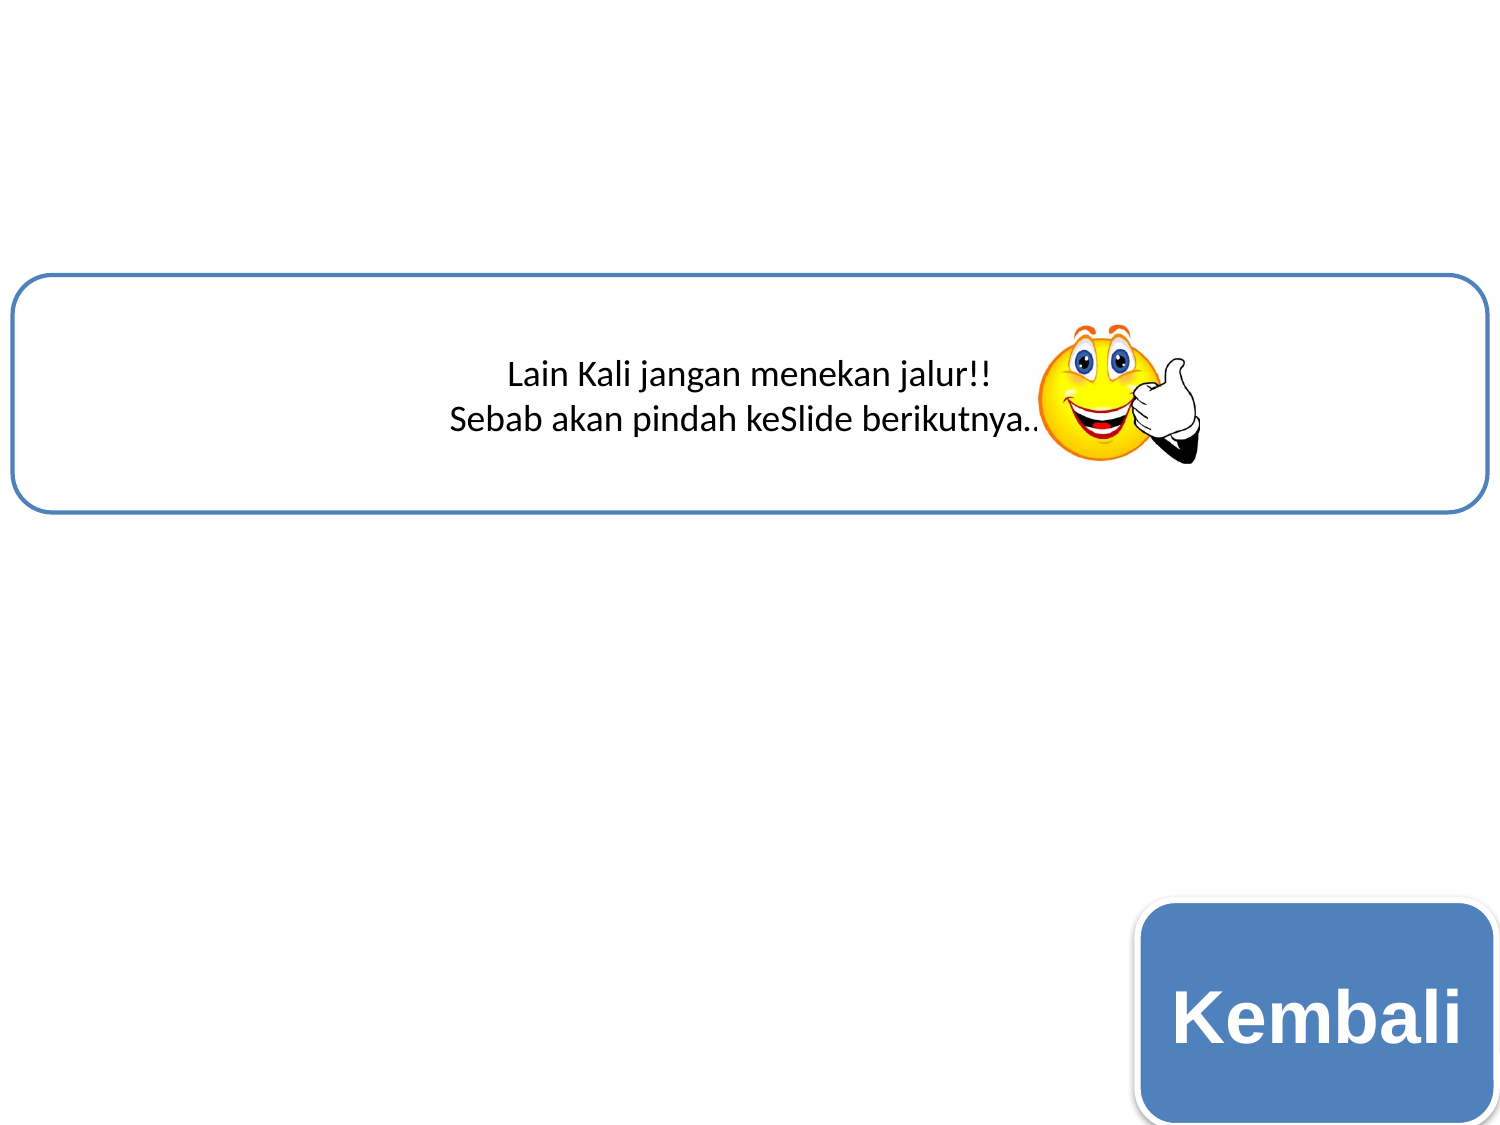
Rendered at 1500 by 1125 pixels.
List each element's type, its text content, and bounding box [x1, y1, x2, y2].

text_box Lain Kali jangan menekan jalur!! Sebab akan pindah keSlide berikutnya… [10, 272, 1490, 515]
text_box Kembali [1134, 896, 1500, 1125]
picture [1037, 323, 1200, 464]
